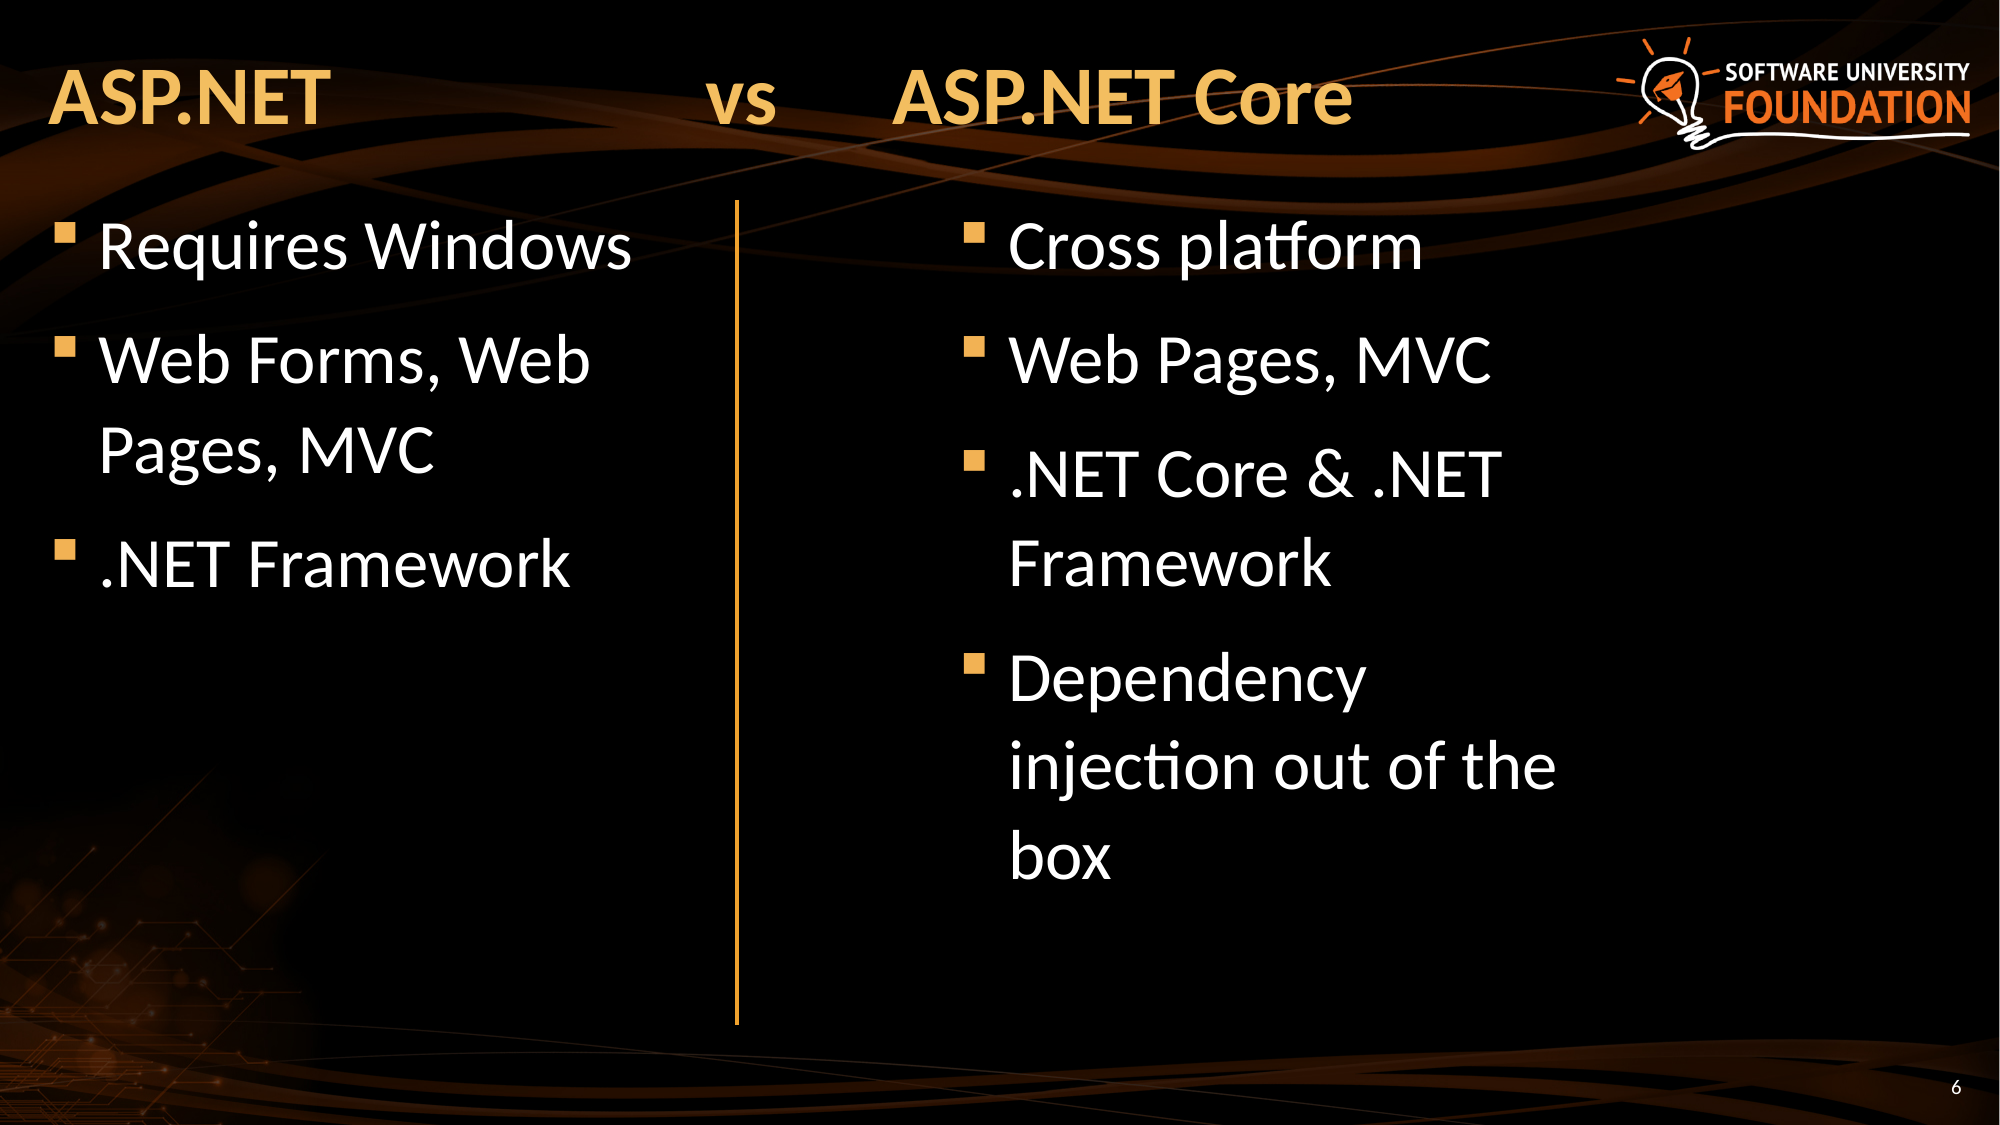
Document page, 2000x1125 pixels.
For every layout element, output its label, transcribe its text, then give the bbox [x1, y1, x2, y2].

picture [0, 0, 2000, 1125]
text_box Cross platform Web Pages, MVC .NET Core & .NET Framework Dependency injection out of the box [940, 188, 1597, 1103]
slide_number 6 [1897, 1070, 1968, 1103]
list Requires Windows Web Forms, Web Pages, MVC .NET Framework [31, 189, 688, 1103]
title ASP.NET vs ASP.NET Core [30, 6, 1602, 189]
